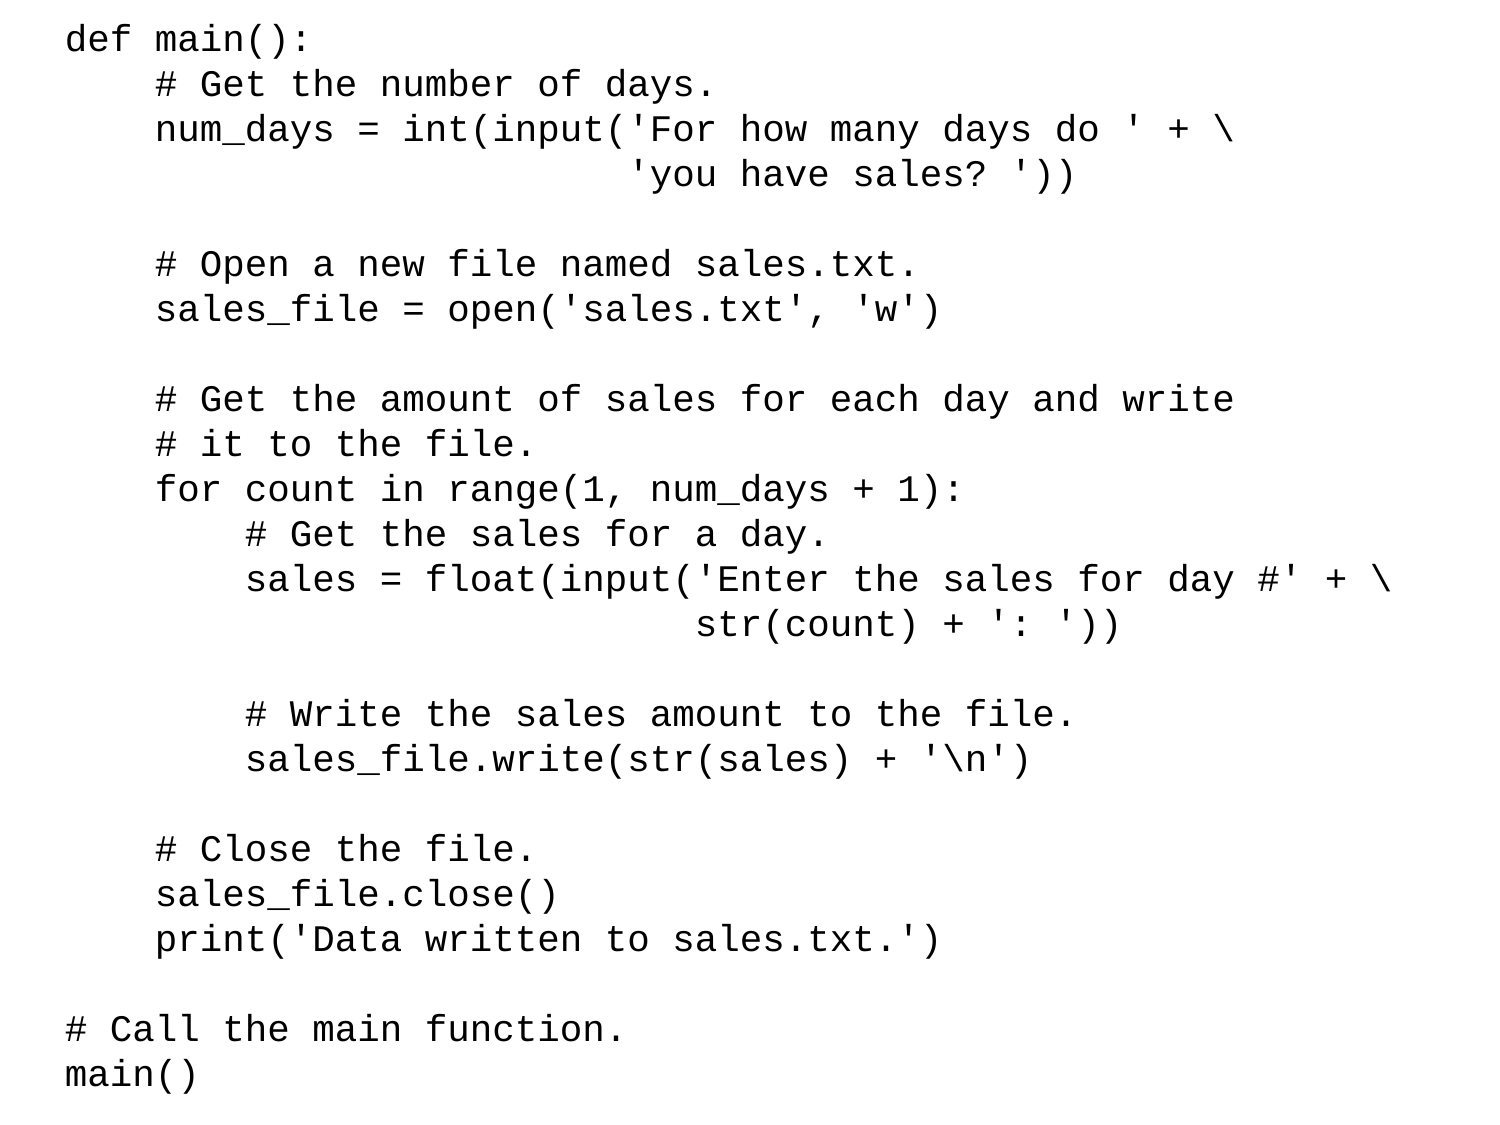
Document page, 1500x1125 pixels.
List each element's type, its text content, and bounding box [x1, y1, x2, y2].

text_box def main(): # Get the number of days. num_days = int(input('For how many days do ' + \ 'you have sales? ')) # Open a new file named sales.txt. sales_file = open('sales.txt', 'w') # Get the amount of sales for each day and write # it to the file. for count in range(1, num_days + 1): # Get the sales for a day. sales = float(input('Enter the sales for day #' + \ str(count) + ': ')) # Write the sales amount to the file. sales_file.write(str(sales) + '\n') # Close the file. sales_file.close() print('Data written to sales.txt.') # Call the main function. main() [49, 6, 1463, 1102]
